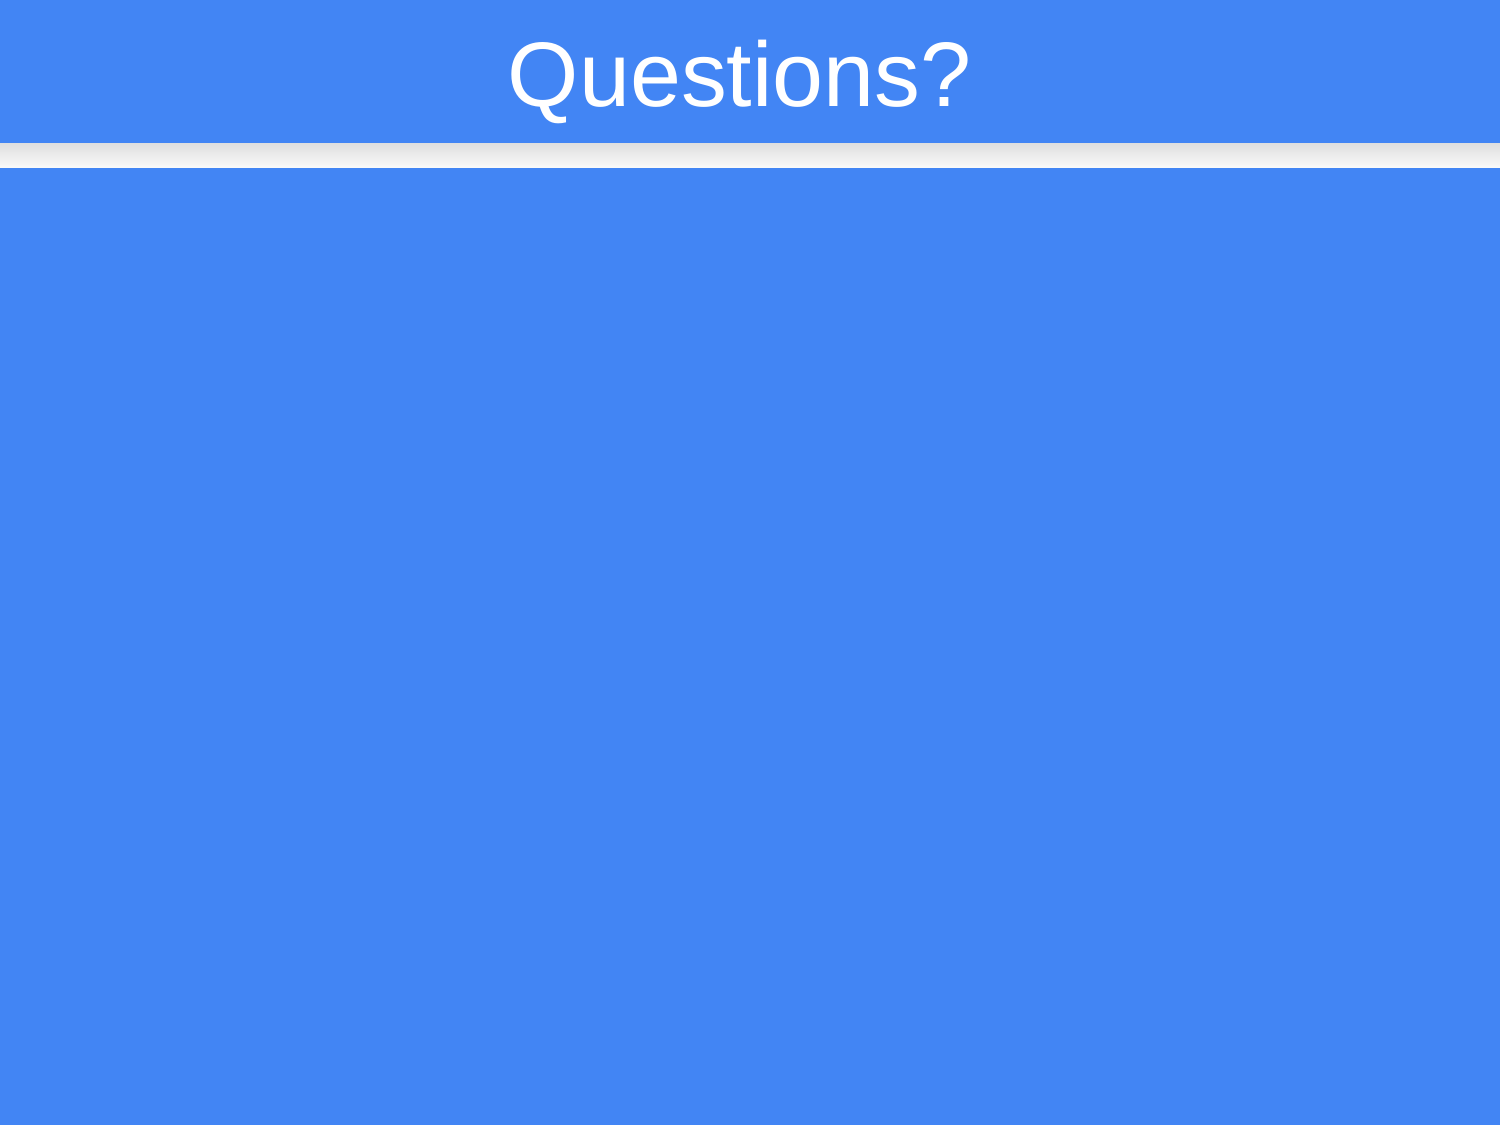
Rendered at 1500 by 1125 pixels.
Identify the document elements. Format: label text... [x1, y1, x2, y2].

text_box Questions? [16, 3, 1464, 136]
